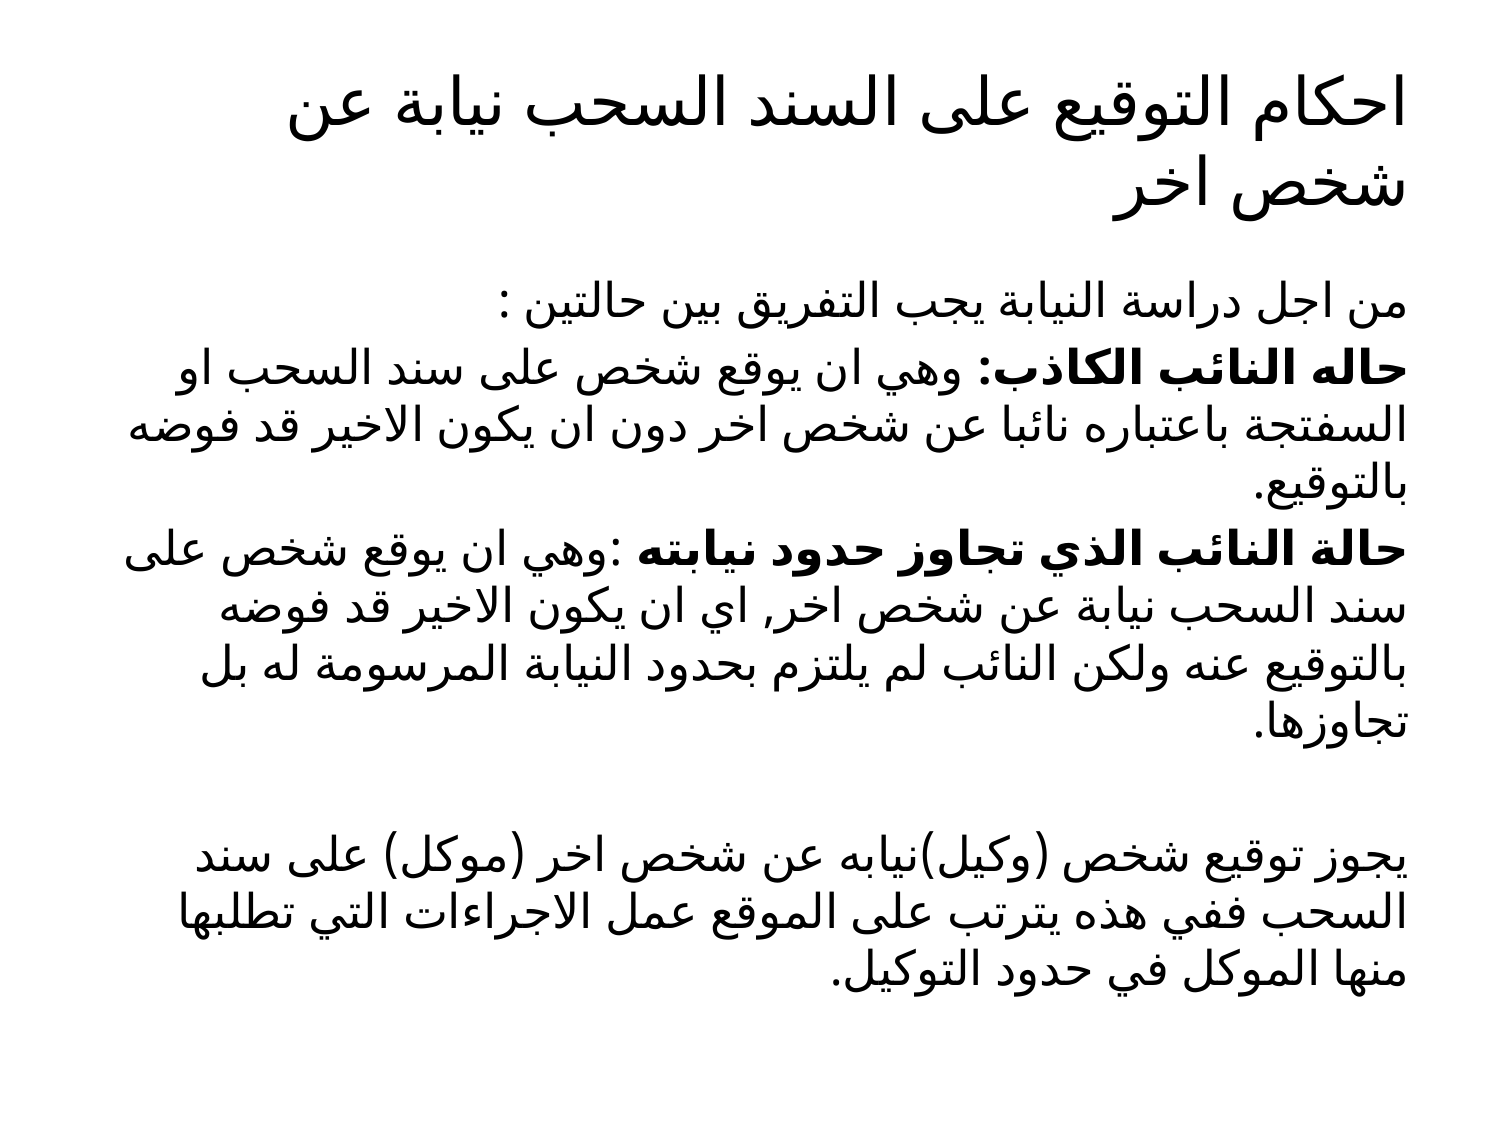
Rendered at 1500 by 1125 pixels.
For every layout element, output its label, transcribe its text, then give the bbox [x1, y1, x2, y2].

list من اجل دراسة النيابة يجب التفريق بين حالتين : حاله النائب الكاذب: وهي ان يوقع شخص على سند السحب او السفتجة باعتباره نائبا عن شخص اخر دون ان يكون الاخير قد فوضه بالتوقيع. حالة النائب الذي تجاوز حدود نيابته :وهي ان يوقع شخص على سند السحب نيابة عن شخص اخر, اي ان يكون الاخير قد فوضه بالتوقيع عنه ولكن النائب لم يلتزم بحدود النيابة المرسومة له بل تجاوزها. يجوز توقيع شخص (وكيل)نيابه عن شخص اخر (موكل) على سند السحب ففي هذه يترتب على الموقع عمل الاجراءات التي تطلبها منها الموكل في حدود التوكيل. [75, 262, 1425, 1005]
title احكام التوقيع على السند السحب نيابة عن شخص اخر [75, 45, 1425, 233]
